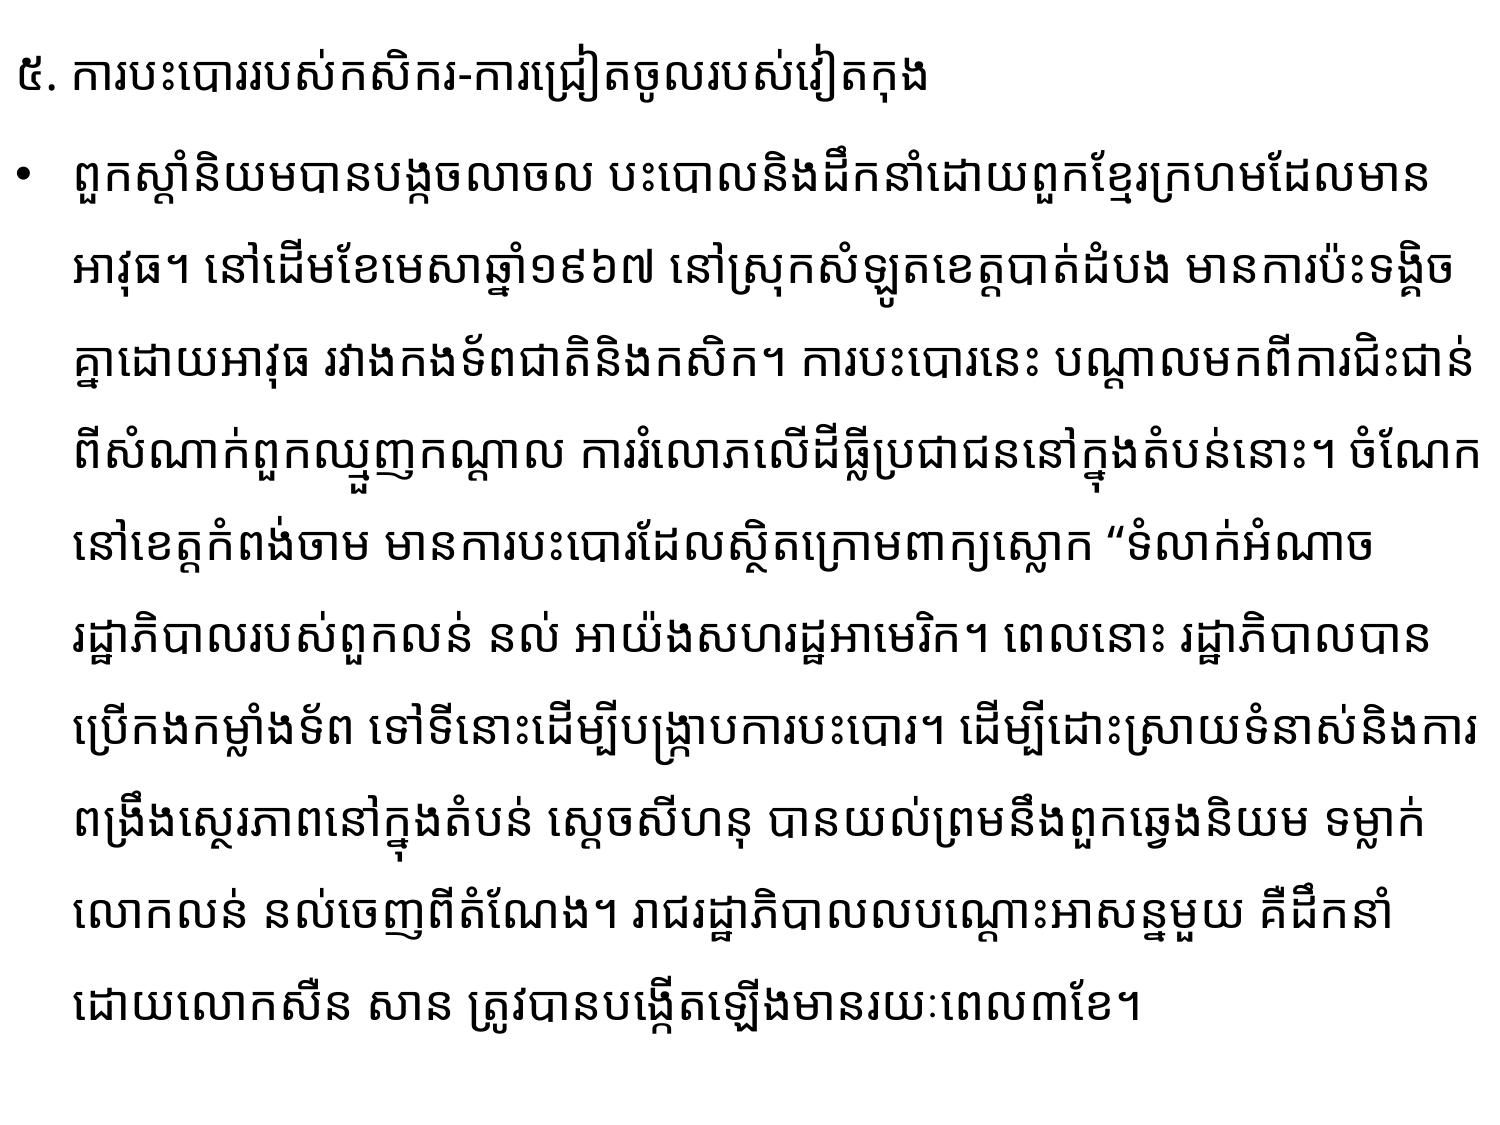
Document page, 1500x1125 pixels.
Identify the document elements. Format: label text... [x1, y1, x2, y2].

list ៥. ការបះបោររបស់កសិករ-ការជ្រៀតចូលរបស់វៀតកុង ពួកស្ដាំនិយមបានបង្កចលាចល បះបោលនិងដឹកនាំដោយពួកខ្មែរ​ក្រហម​ដែលមានអាវុធ។ នៅដើម​ខែ​មេសាឆ្នាំ១៩៦៧ នៅស្រុកសំឡូតខេត្តបាត់ដំបង​ មានការប៉ះ​ទង្គិច​គ្នា​ដោយអាវុធ រវាងកងទ័ពជាតិ​និងកសិក។ ការ​បះបោរ​នេះ ​បណ្ដាលមកពីការជិះជាន់ពីសំណាក់ពួកឈ្មួញកណ្ដាល ការរំលោភលើដីធ្លី​ប្រជាជន​នៅក្នុង​តំបន់​នោះ។ ចំណែកនៅខេត្តកំពង់ចាម មានការបះ​បោរដែលស្ថិត​ក្រោមពាក្យស្លោក “ទំលាក់អំណាចរដ្ឋាភិបាល​របស់​ពួកលន់ នល់ អាយ៉ងសហ​រដ្ឋអាមេរិក។ ពេលនោះ រដ្ឋាភិបាលបានប្រើកងកម្លាំងទ័ព​ ទៅទីនោះដើម្បី​បង្ក្រាប​ការ​បះ​បោរ។ ដើម្បីដោះស្រាយទំនាស់និងការពង្រឹងស្ថេរភាពនៅក្នុងតំបន់ ស្ដេចសីហនុ បានយល់ព្រម​នឹង​ពួក​ឆ្វេង​និយម ទម្លាក់លោកលន់​ នល់ចេញពីតំណែង។ រាជរដ្ឋាភិបាលលបណ្ដោះអាសន្នមួយ គឺដឹកនាំដោយលោកសឺន សាន ត្រូវបានបង្កើតឡើងមានរយៈពេល៣ខែ។ [0, 0, 1500, 1125]
